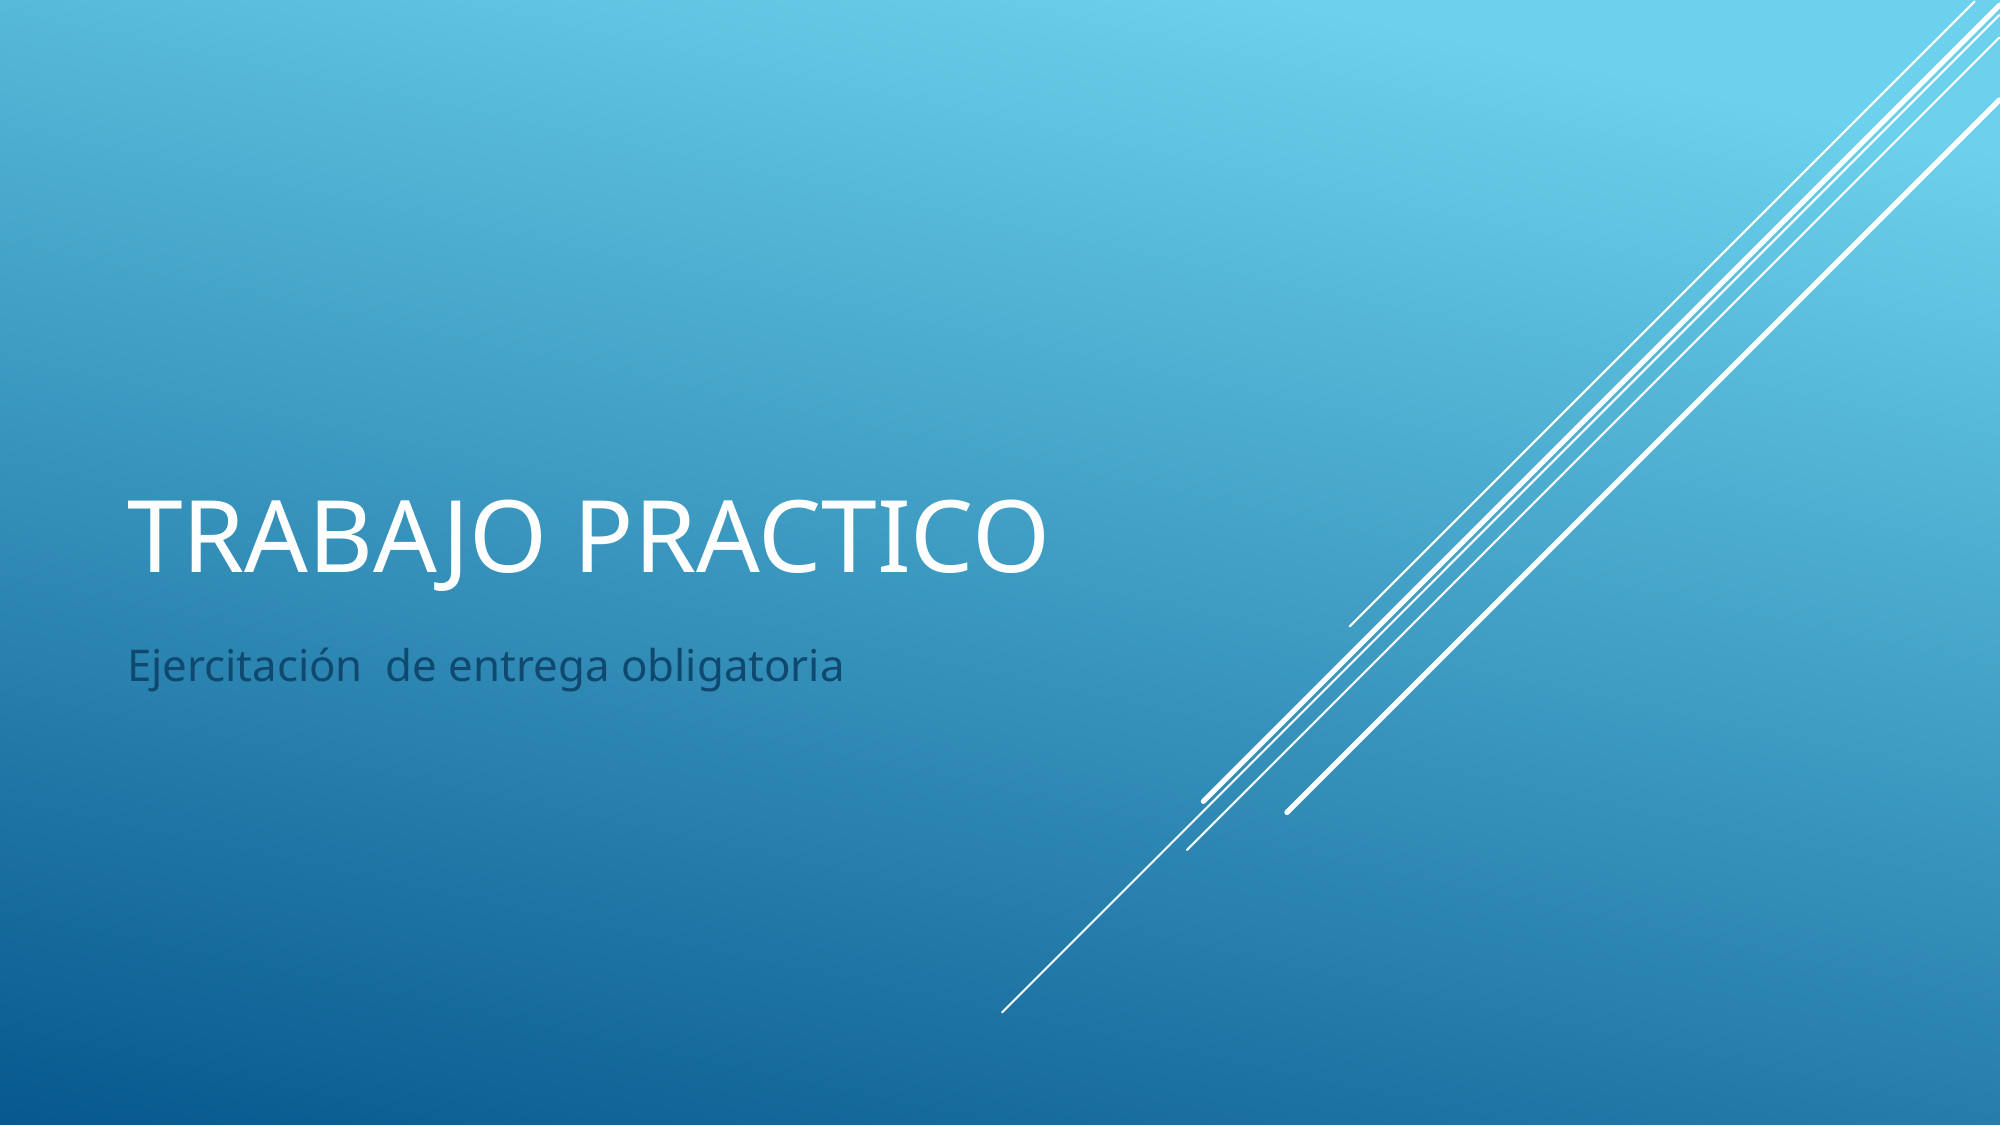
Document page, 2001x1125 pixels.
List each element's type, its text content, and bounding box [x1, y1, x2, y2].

subtitle Ejercitación de entrega obligatoria [112, 630, 1163, 950]
title Trabajo PRACTICO [112, 112, 1425, 600]
